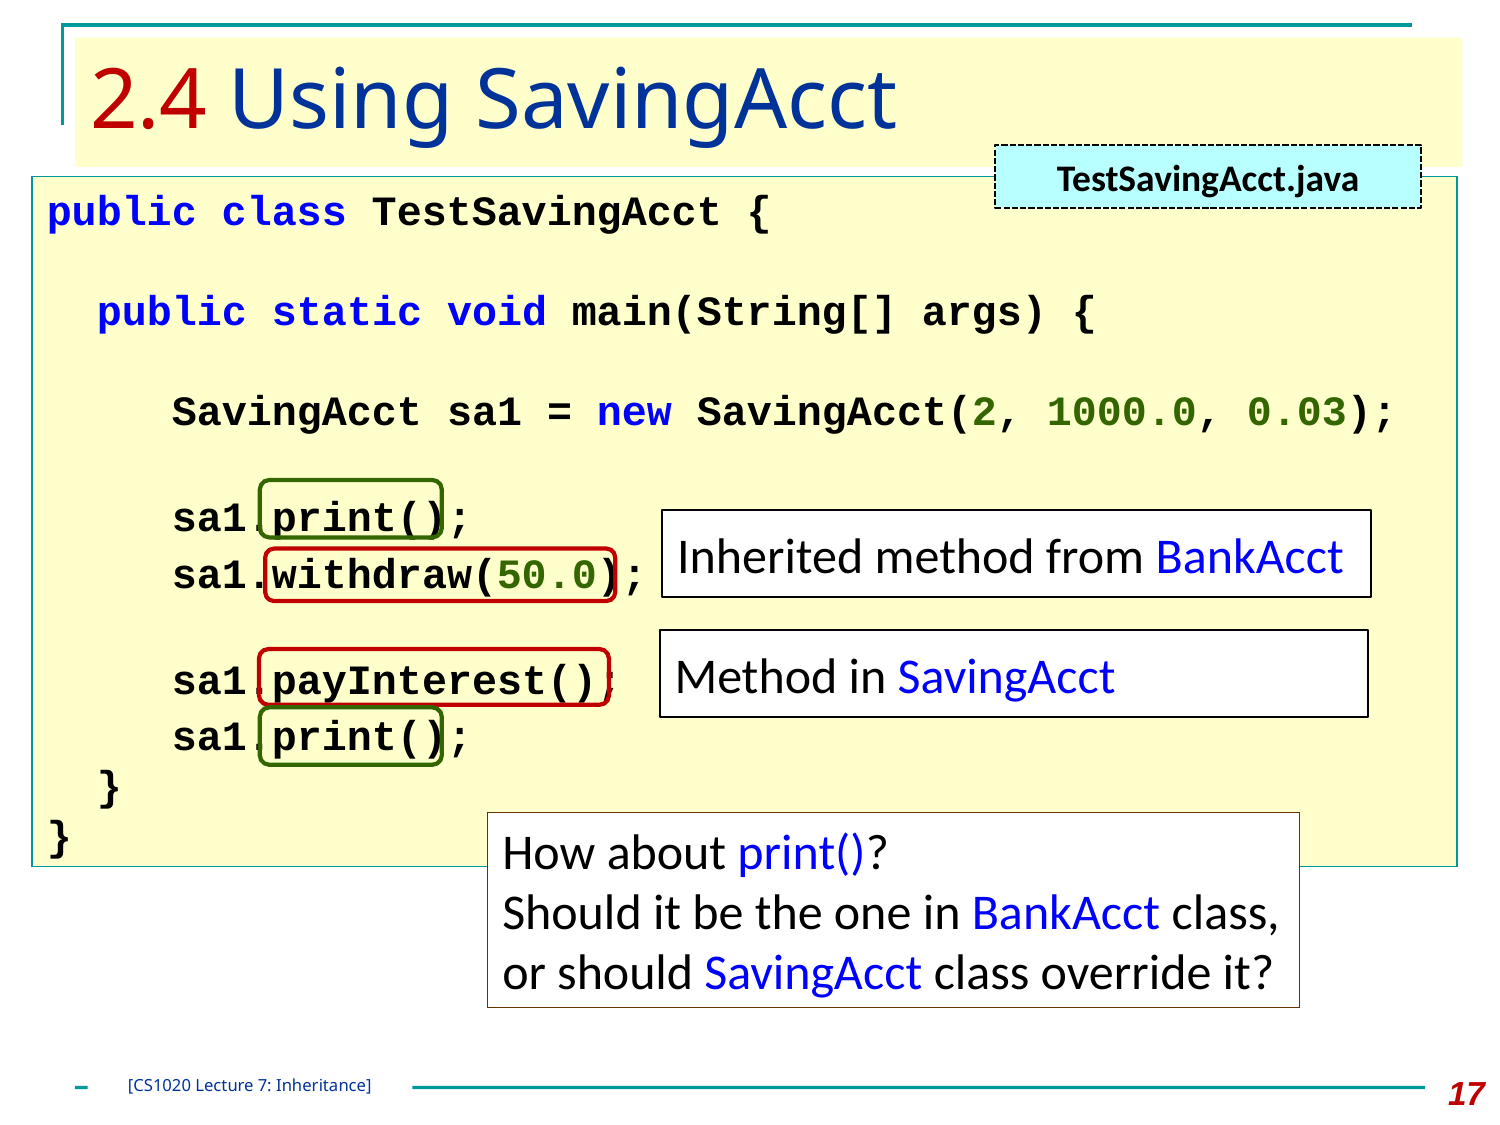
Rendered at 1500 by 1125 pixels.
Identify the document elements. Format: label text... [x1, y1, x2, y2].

text_box [257, 705, 444, 767]
text_box [257, 477, 444, 540]
text_box public class TestSavingAcct { public static void main(String[] args) { SavingAcct sa1 = new SavingAcct(2, 1000.0, 0.03); sa1.print(); sa1.withdraw(50.0); sa1.payInterest(); sa1.print(); } } [32, 176, 1458, 867]
text_box Inherited method from BankAcct [662, 509, 1372, 598]
title 2.4 Using SavingAcct [74, 37, 1463, 168]
text_box How about print()? Should it be the one in BankAcct class, or should SavingAcct class override it? [487, 812, 1300, 1008]
slide_number 17 [1400, 1065, 1500, 1125]
text_box [256, 646, 612, 707]
text_box TestSavingAcct.java [995, 144, 1422, 208]
text_box Method in SavingAcct [659, 629, 1369, 718]
text_box [263, 546, 618, 604]
text_box [CS1020 Lecture 7: Inheritance] [87, 1074, 413, 1103]
